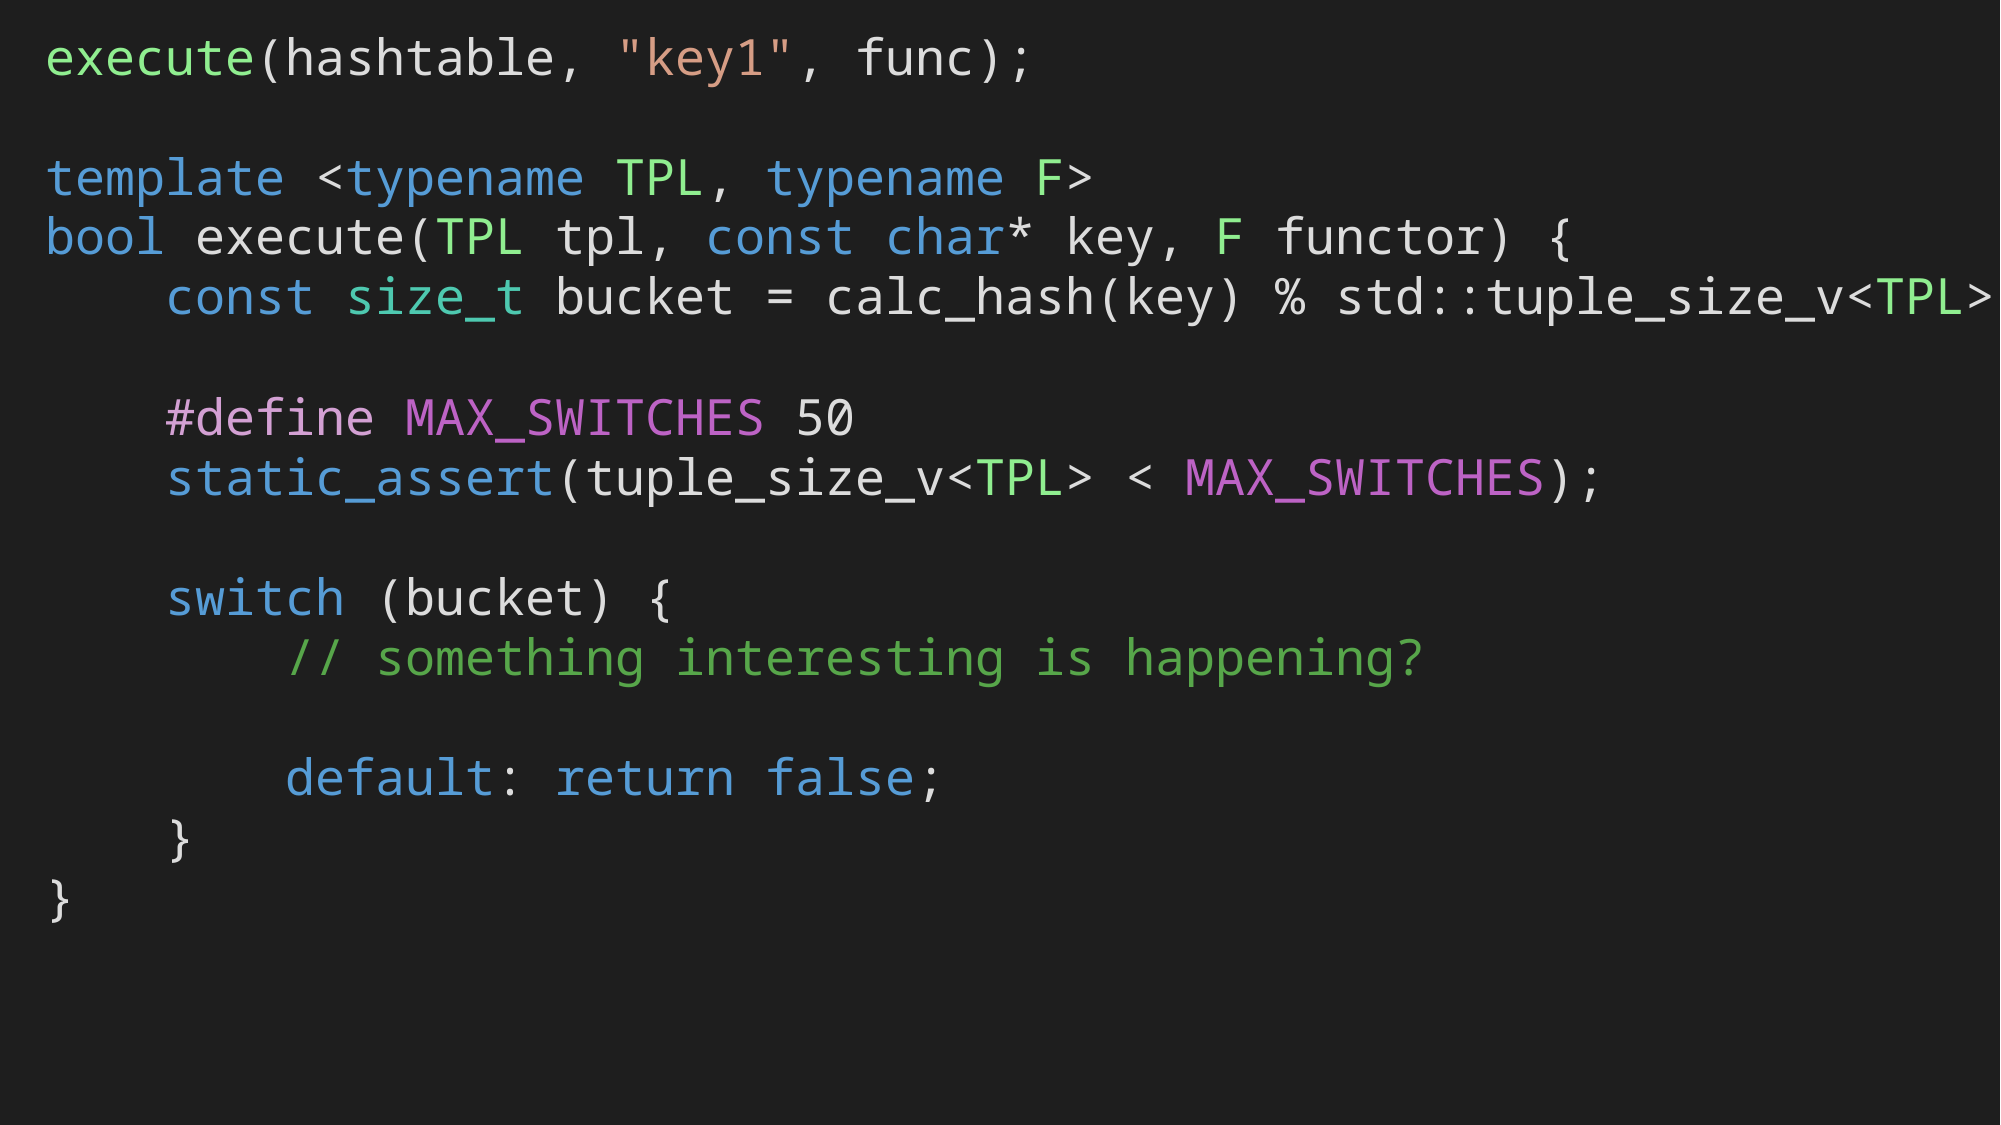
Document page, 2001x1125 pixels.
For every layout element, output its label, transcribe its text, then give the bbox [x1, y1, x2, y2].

text_box execute(hashtable, "key1", func); template <typename TPL, typename F> bool execute(TPL tpl, const char* key, F functor) { const size_t bucket = calc_hash(key) % std::tuple_size_v<TPL>; #define MAX_SWITCHES 50 static_assert(tuple_size_v<TPL> < MAX_SWITCHES); switch (bucket) { // something interesting is happening? default: return false; } } [30, 17, 2000, 933]
